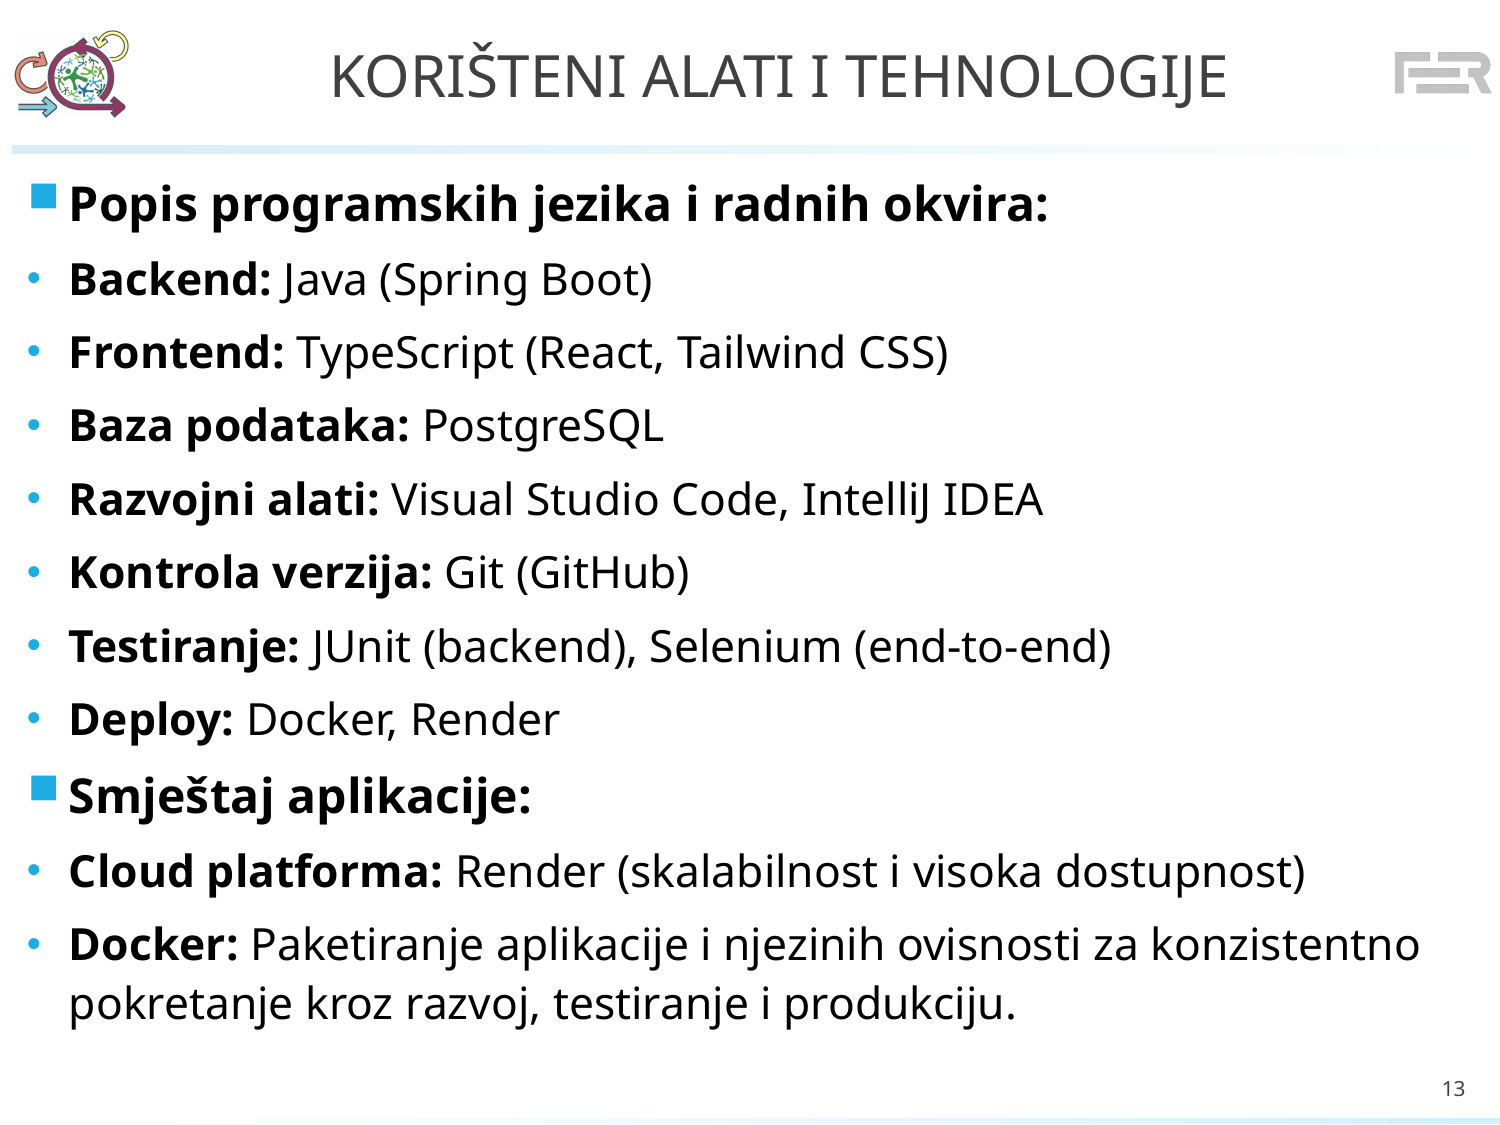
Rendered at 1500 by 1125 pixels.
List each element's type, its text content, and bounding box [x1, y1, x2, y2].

picture [13, 28, 129, 118]
slide_number 13 [1402, 1066, 1481, 1114]
list Popis programskih jezika i radnih okvira: Backend: Java (Spring Boot) Frontend: TypeScript (React, Tailwind CSS) Baza podataka: PostgreSQL Razvojni alati: Visual Studio Code, IntelliJ IDEA Kontrola verzija: Git (GitHub) Testiranje: JUnit (backend), Selenium (end-to-end) Deploy: Docker, Render Smještaj aplikacije: Cloud platforma: Render (skalabilnost i visoka dostupnost) Docker: Paketiranje aplikacije i njezinih ovisnosti za konzistentno pokretanje kroz razvoj, testiranje i produkciju. [11, 159, 1489, 1046]
title Korišteni alati i tehnologije [129, 5, 1430, 142]
